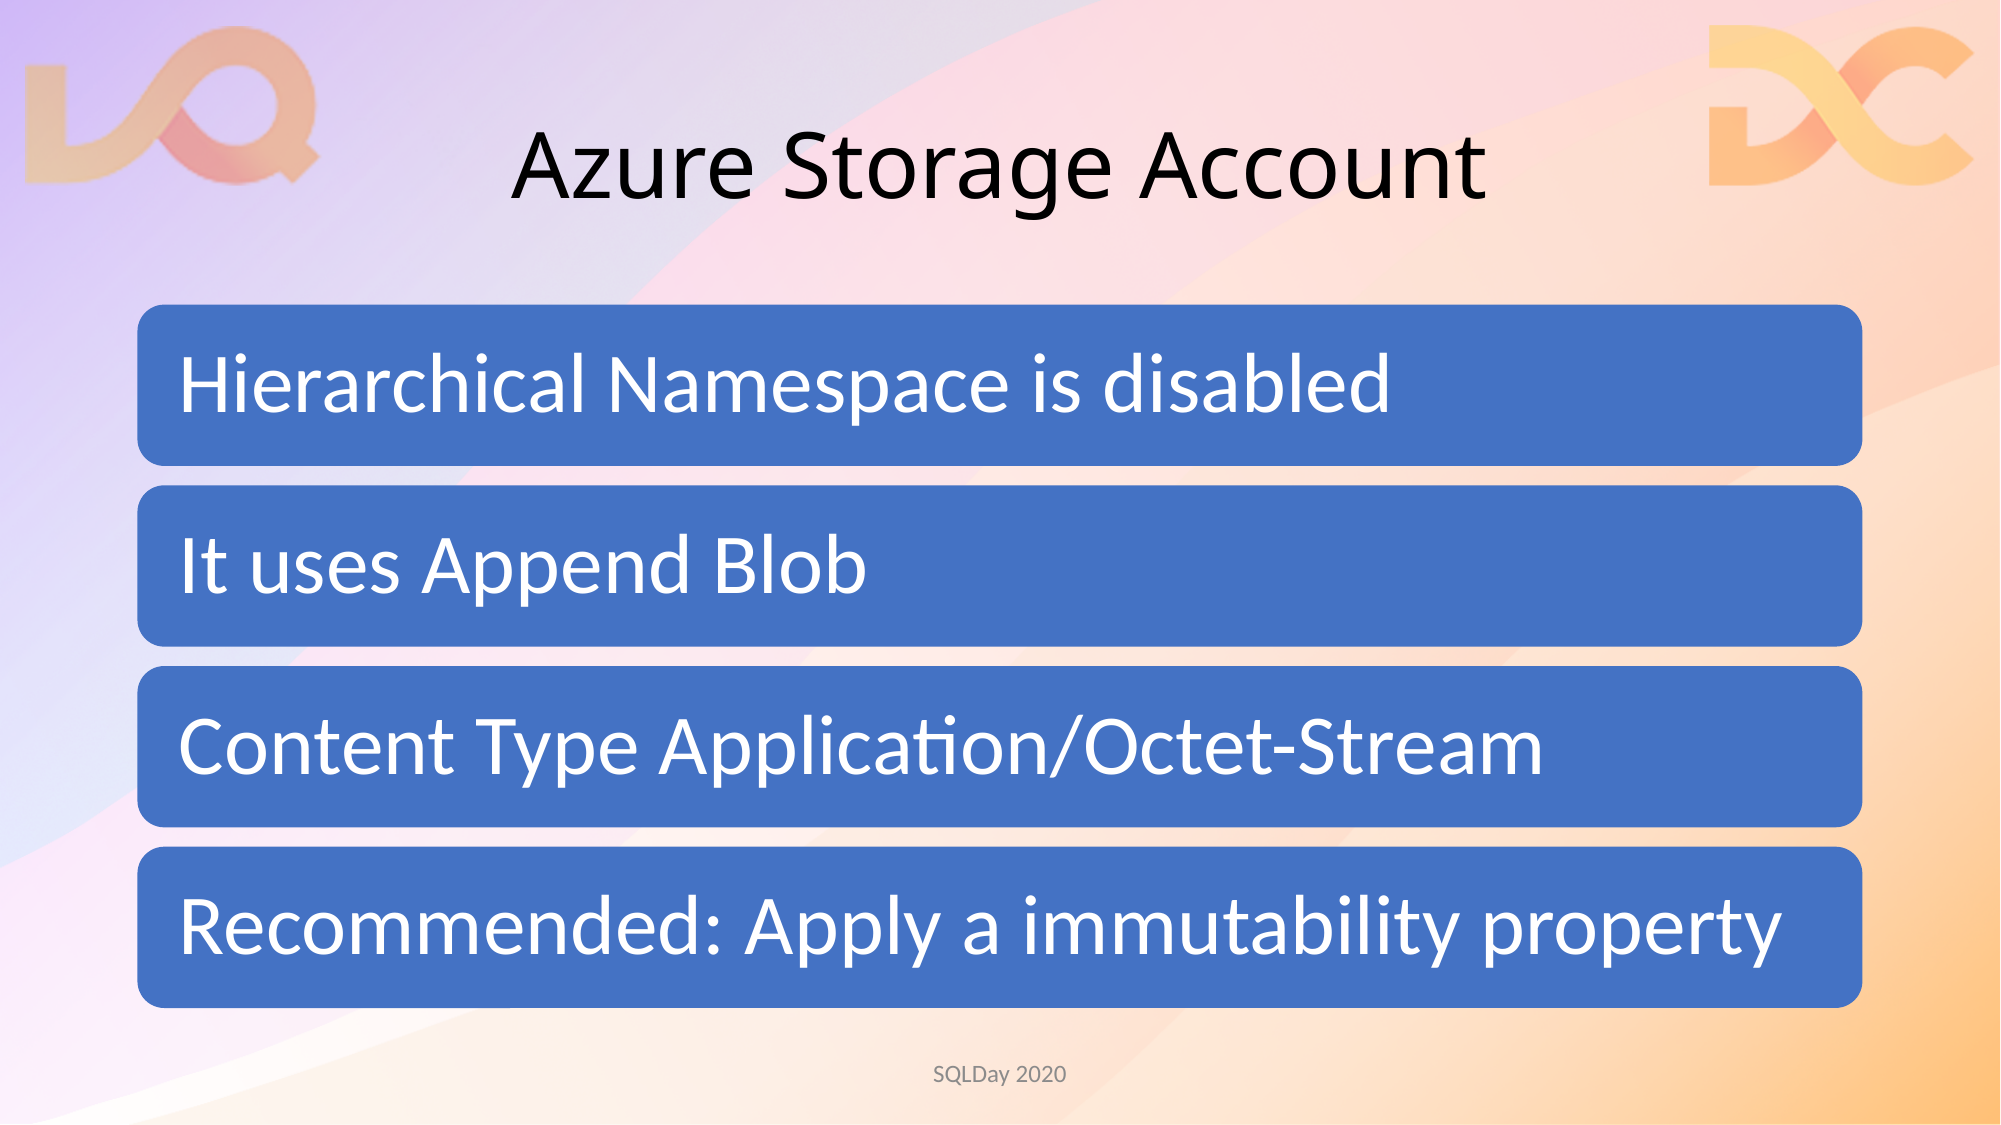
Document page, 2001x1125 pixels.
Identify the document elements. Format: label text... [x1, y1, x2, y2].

picture [0, 0, 2001, 1125]
title Azure Storage Account [137, 59, 1863, 278]
footer SQLDay 2020 [662, 1042, 1338, 1103]
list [137, 299, 1863, 1014]
